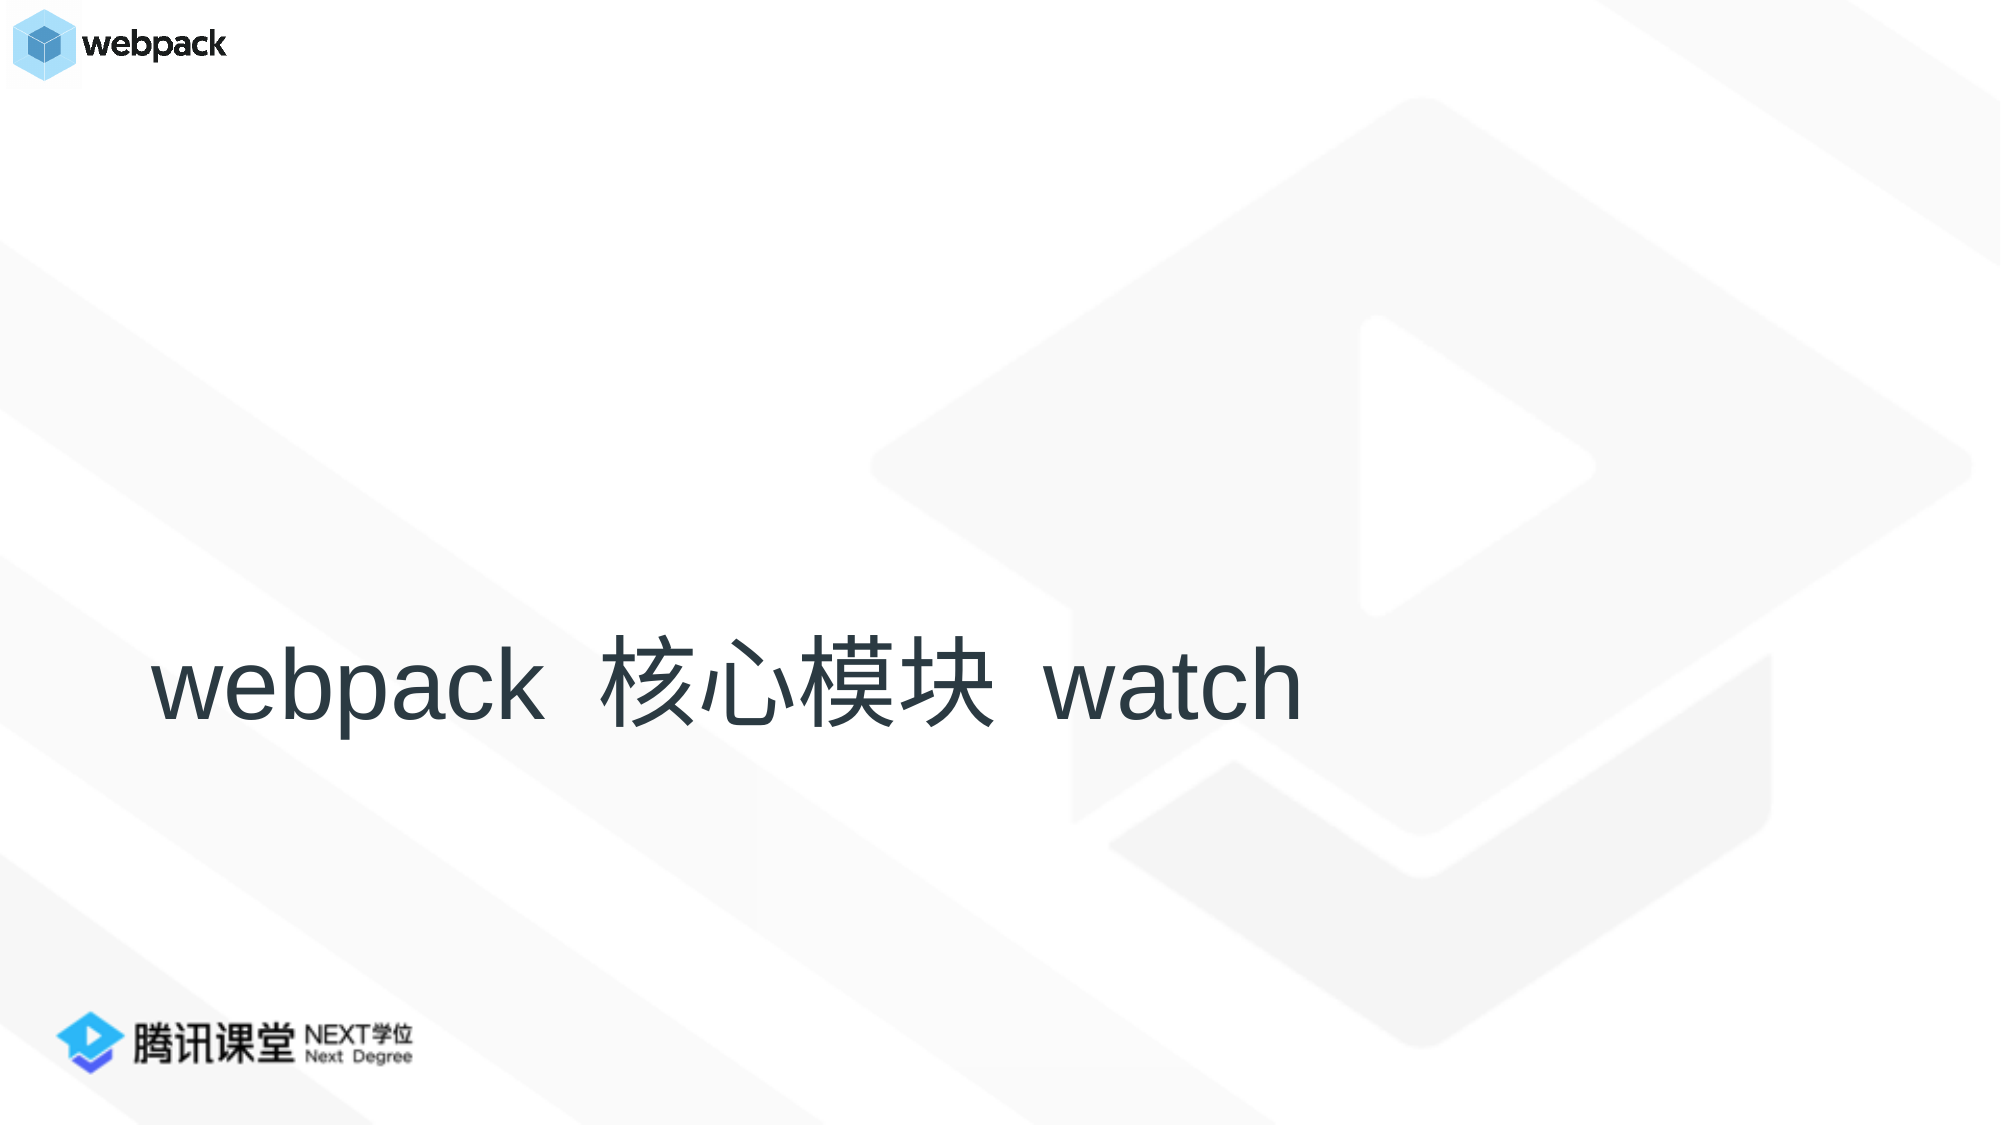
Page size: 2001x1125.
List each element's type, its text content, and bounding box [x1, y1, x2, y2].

title webpack 核心模块 watch [136, 280, 1862, 749]
picture [6, 0, 232, 89]
